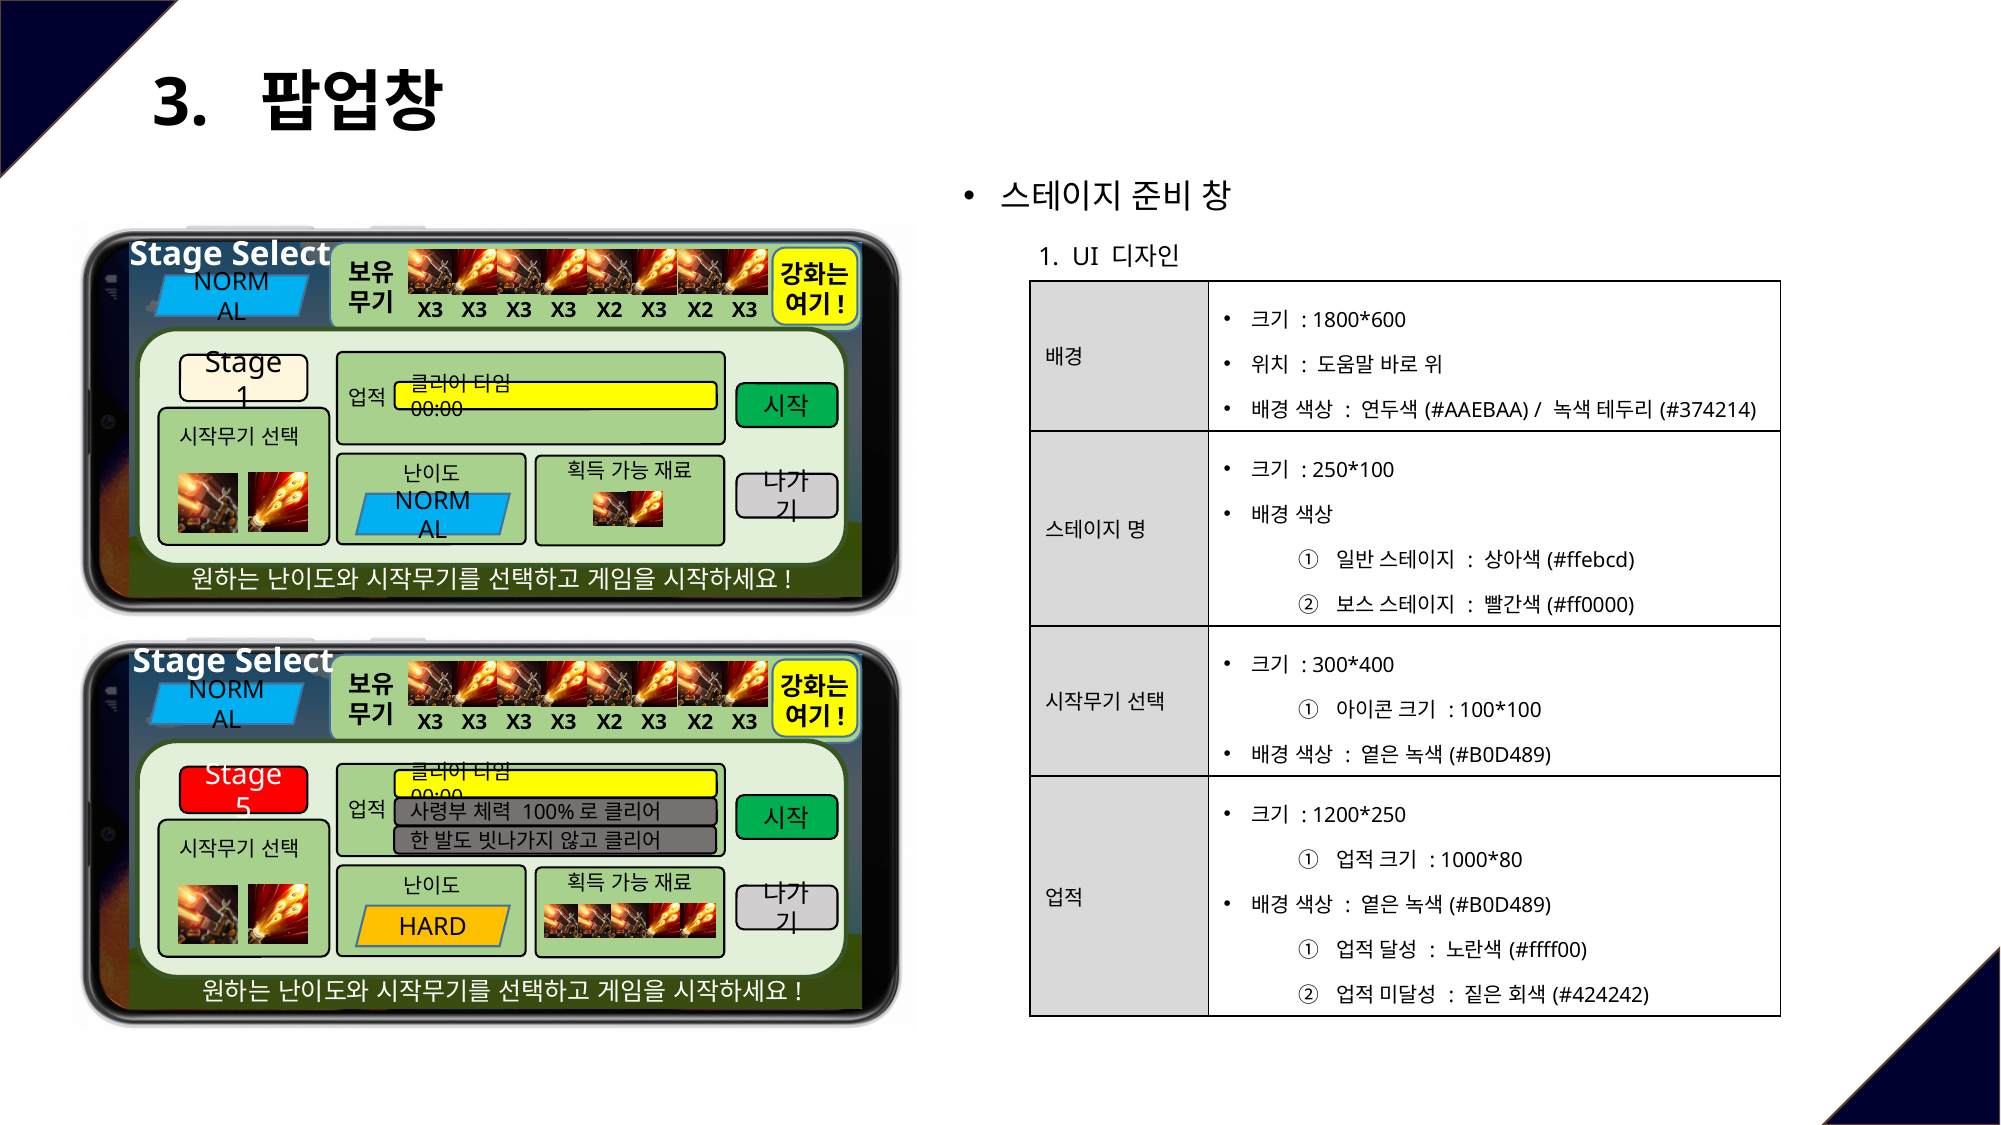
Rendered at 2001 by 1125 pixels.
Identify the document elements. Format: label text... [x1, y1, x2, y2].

picture [408, 661, 677, 707]
table_cell 업적 [1031, 777, 1208, 1015]
picture [544, 903, 716, 939]
picture [178, 473, 238, 533]
table_header 배경 [1031, 282, 1208, 430]
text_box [66, 222, 917, 618]
table_cell 시작무기 선택 [1031, 627, 1208, 775]
picture [678, 661, 768, 707]
table_cell 크기 : 1200*250 업적 크기 : 1000*80 배경 색상 : 옅은 녹색(#B0D489) 업적 달성 : 노란색(#ffff00) 업적 미달성 : 짙은 회색(#424242) [1209, 777, 1780, 1015]
picture [248, 472, 308, 532]
picture [678, 249, 768, 295]
picture [248, 884, 308, 944]
picture [408, 249, 677, 295]
table_header 크기 : 1800*600 위치 : 도움말 바로 위 배경 색상 : 연두색(#AAEBAA) / 녹색 테두리(#374214) [1209, 282, 1780, 430]
table_cell 스테이지 명 [1031, 432, 1208, 625]
picture [593, 491, 663, 527]
title 3. 팝업창 [137, 59, 1863, 148]
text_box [66, 634, 917, 1030]
list 스테이지 준비 창 1. UI 디자인 [948, 148, 1863, 1091]
table_cell 크기 : 300*400 아이콘 크기 : 100*100 배경 색상 : 옅은 녹색(#B0D489) [1209, 627, 1780, 775]
table_cell 크기 : 250*100 배경 색상 일반 스테이지 : 상아색(#ffebcd) 보스 스테이지 : 빨간색(#ff0000) [1209, 432, 1780, 625]
picture [178, 884, 238, 945]
